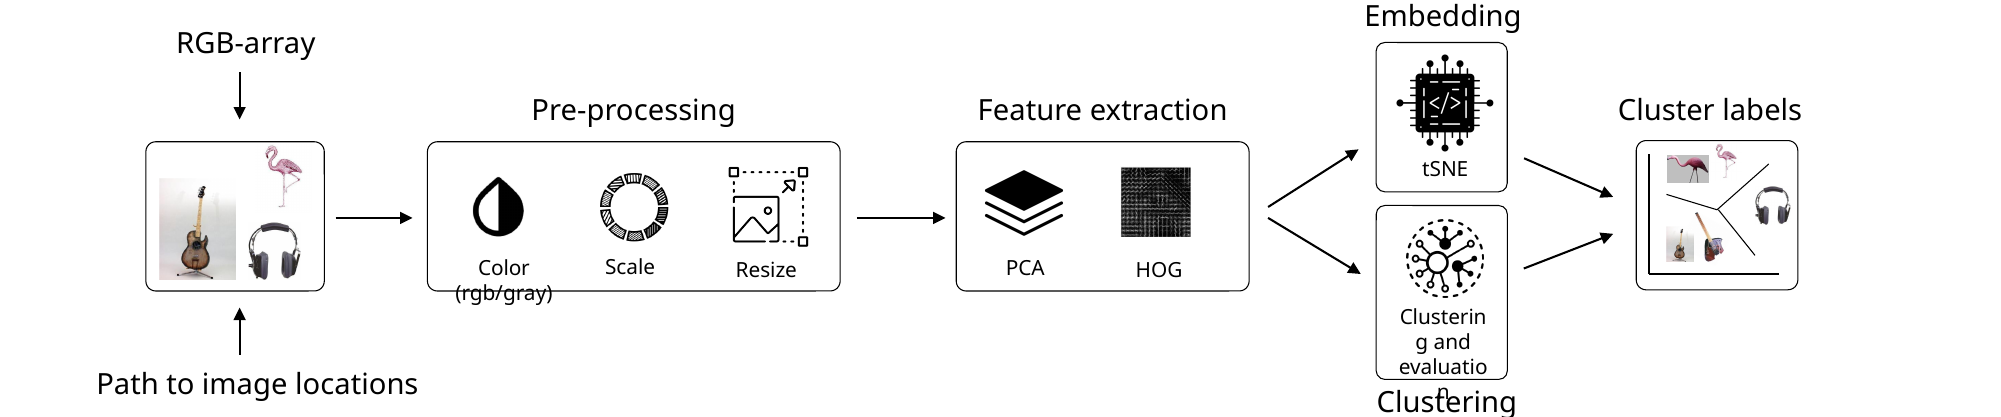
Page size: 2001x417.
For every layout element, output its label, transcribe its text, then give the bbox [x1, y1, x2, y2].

text_box PCA [963, 247, 1088, 288]
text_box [1523, 233, 1614, 269]
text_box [1524, 158, 1614, 197]
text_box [1268, 149, 1359, 207]
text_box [1268, 217, 1361, 274]
text_box [955, 140, 1251, 293]
text_box Path to image locations [81, 357, 434, 408]
text_box tSNE [1382, 148, 1508, 189]
text_box HOG [1102, 249, 1216, 290]
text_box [1636, 140, 1798, 290]
text_box Clustering and evaluation [1381, 295, 1506, 411]
text_box [426, 140, 842, 293]
text_box Resize [719, 249, 814, 290]
text_box Feature extraction [956, 83, 1250, 134]
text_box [145, 141, 325, 291]
picture [725, 161, 812, 249]
picture [596, 169, 672, 245]
text_box [1375, 204, 1509, 376]
text_box Embedding [1333, 0, 1553, 40]
picture [457, 166, 536, 245]
picture [974, 153, 1074, 253]
text_box Scale [567, 245, 693, 286]
text_box Clustering [1306, 376, 1588, 417]
text_box Cluster labels [1591, 83, 1829, 134]
picture [1395, 53, 1495, 153]
text_box Color (rgb/gray) [421, 247, 587, 313]
picture [1406, 219, 1484, 298]
text_box [1375, 41, 1509, 193]
text_box Pre-processing [427, 83, 841, 134]
picture [1120, 166, 1191, 237]
text_box RGB-array [161, 16, 331, 67]
